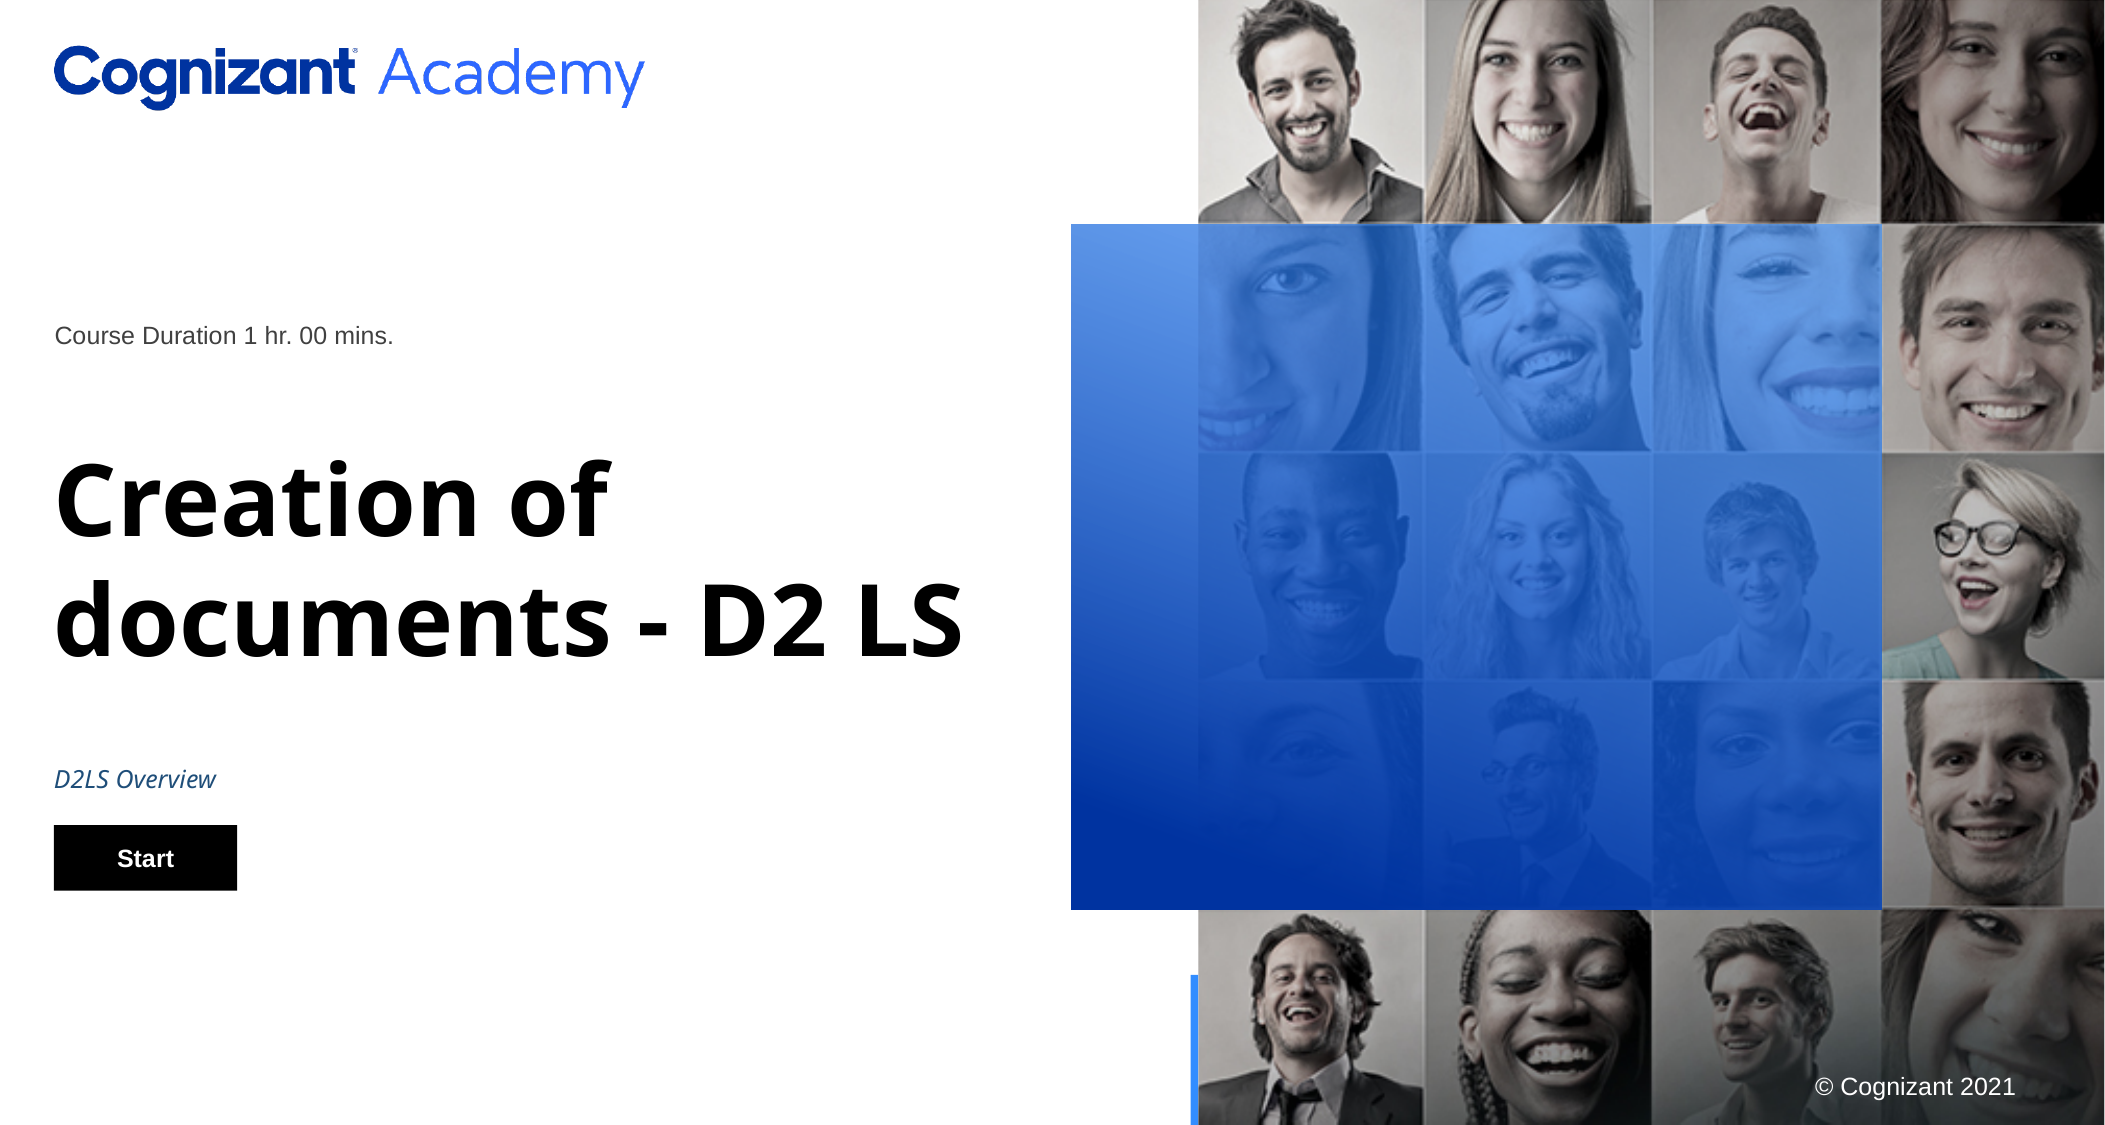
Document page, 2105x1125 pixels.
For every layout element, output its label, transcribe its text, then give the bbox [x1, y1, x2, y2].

subtitle D2LS Overview [53, 763, 721, 820]
picture [1198, 0, 2103, 1125]
picture [15, 0, 684, 150]
list Creation of documents - D2 LS RD [53, 436, 1029, 762]
list Course Duration 1 hr. 00 mins. [54, 319, 700, 371]
